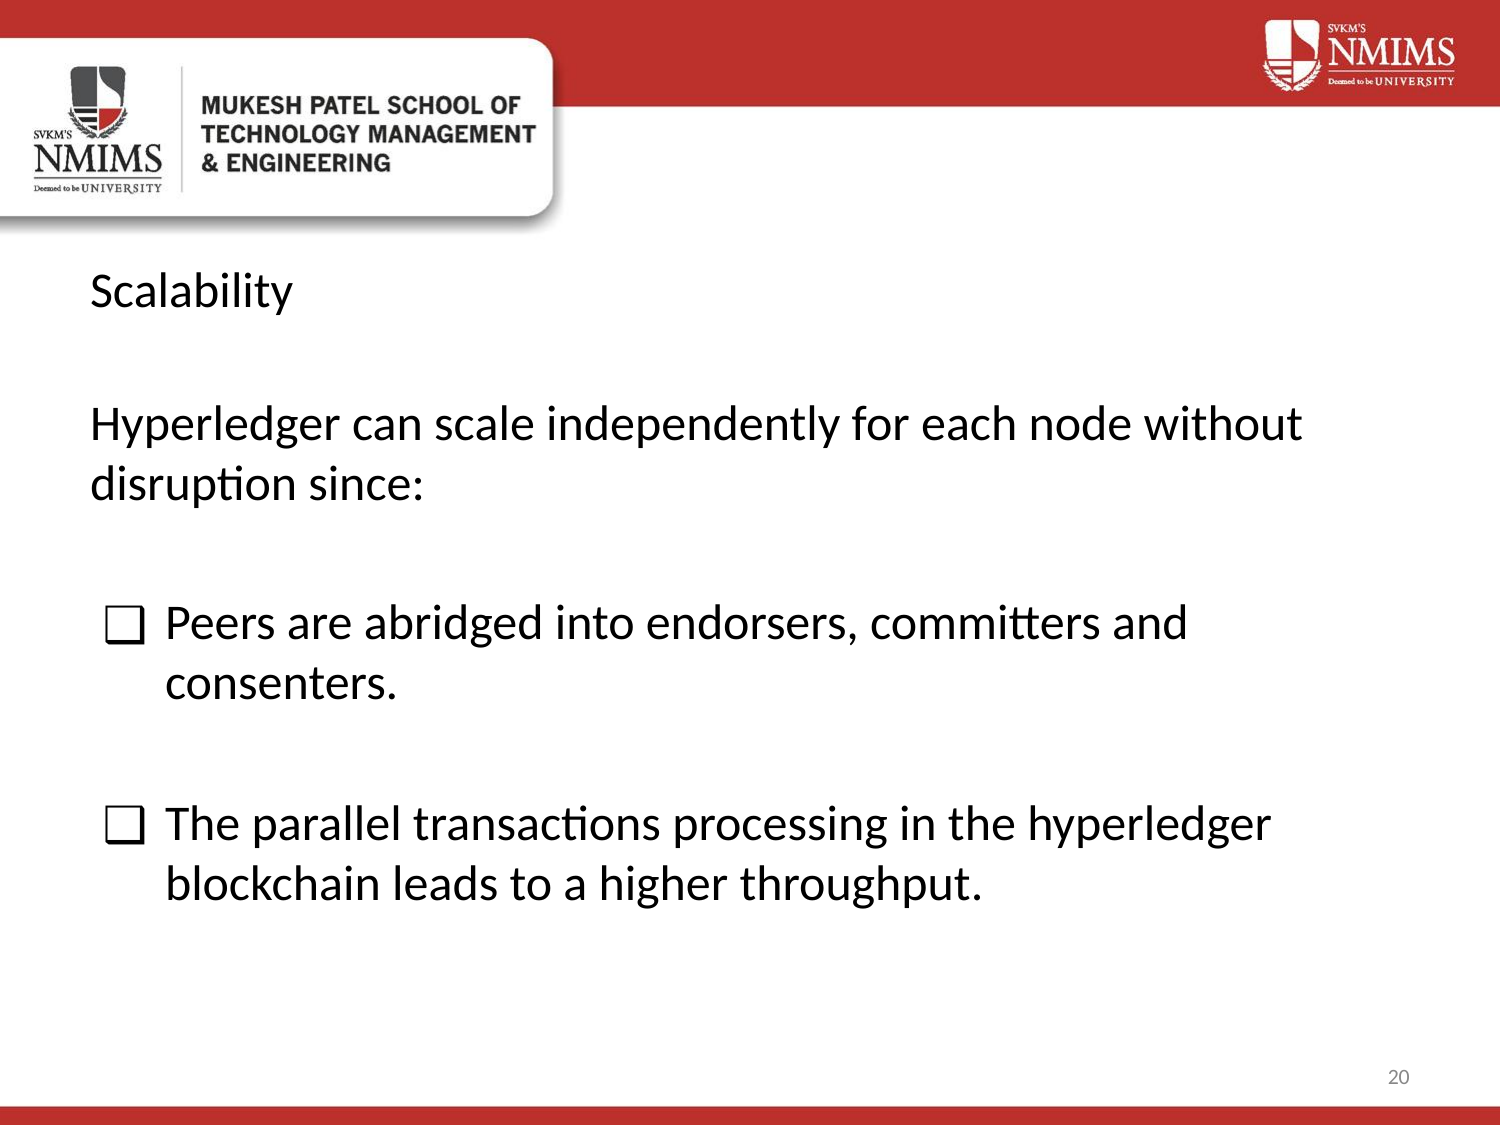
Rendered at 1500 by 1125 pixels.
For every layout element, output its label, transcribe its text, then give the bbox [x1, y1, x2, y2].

list Hyperledger can scale independently for each node without disruption since: Peers are abridged into endorsers, committers and consenters. The parallel transactions processing in the hyperledger blockchain leads to a higher throughput. [75, 375, 1425, 1043]
slide_number ‹#› [1074, 1045, 1425, 1106]
title Scalability [75, 212, 1425, 363]
picture [0, 0, 1500, 1125]
